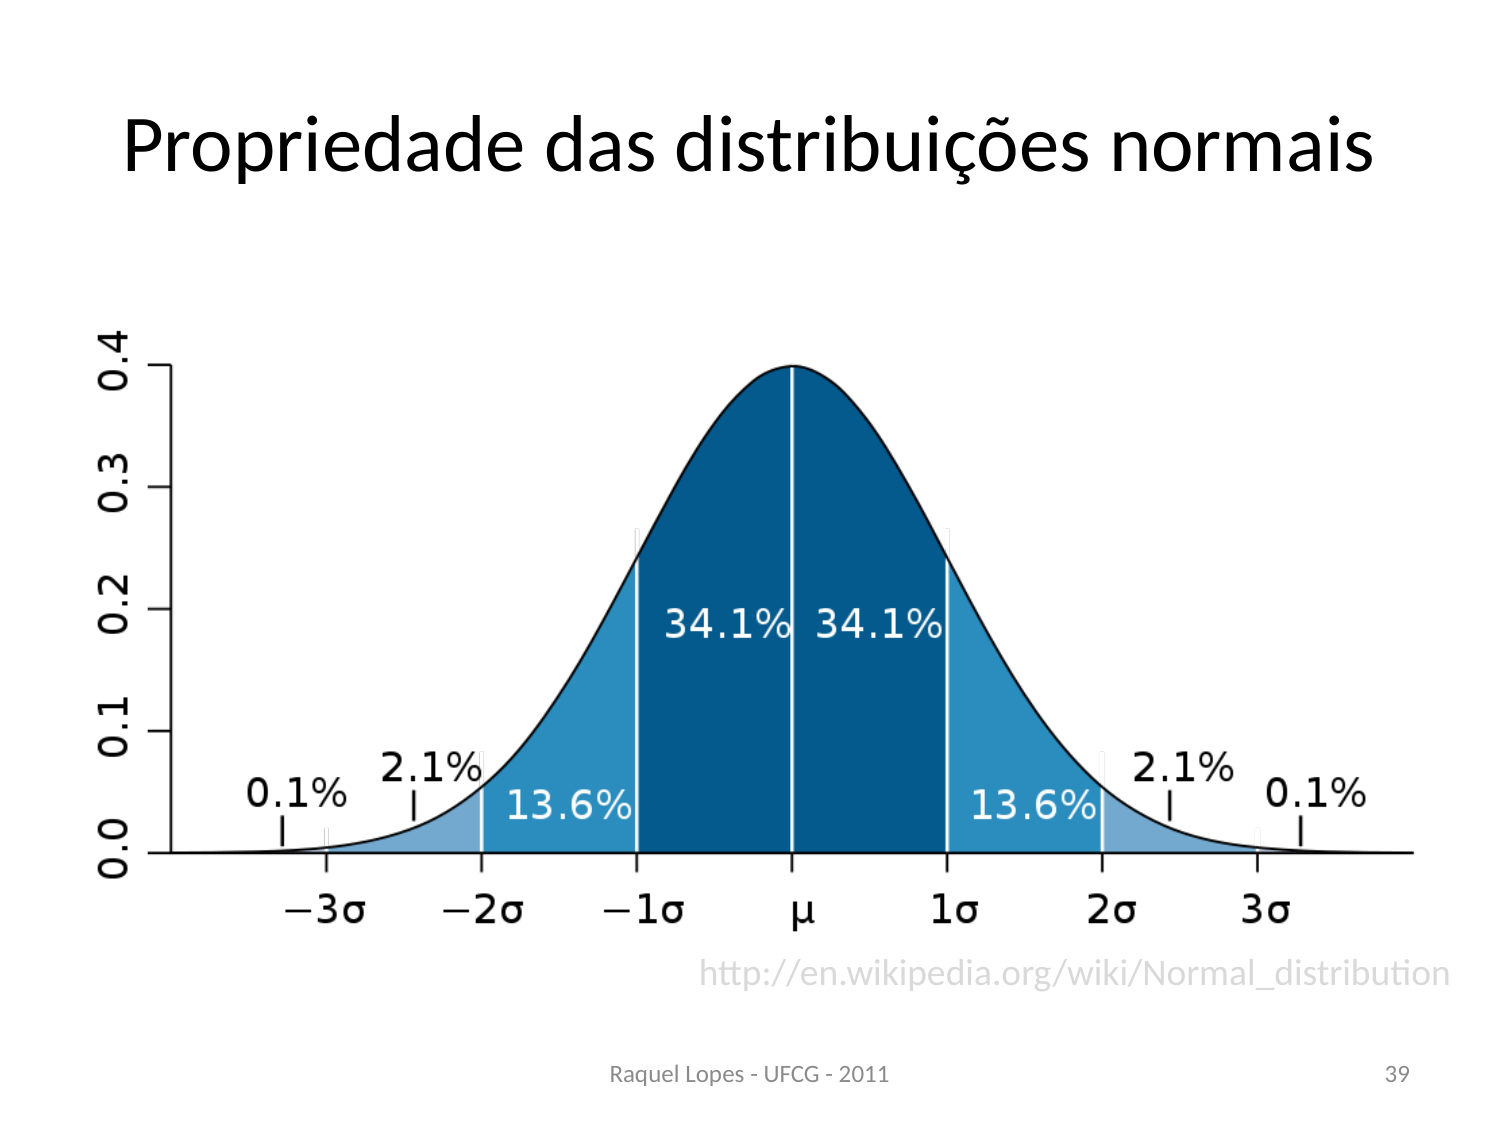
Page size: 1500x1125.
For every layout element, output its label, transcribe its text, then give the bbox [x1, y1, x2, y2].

text_box http://en.wikipedia.org/wiki/Normal_distribution [684, 940, 1467, 1001]
footer Raquel Lopes - UFCG - 2011 [512, 1042, 988, 1103]
title Propriedade das distribuições normais [75, 45, 1425, 233]
slide_number 39 [1074, 1042, 1425, 1103]
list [74, 295, 1426, 972]
